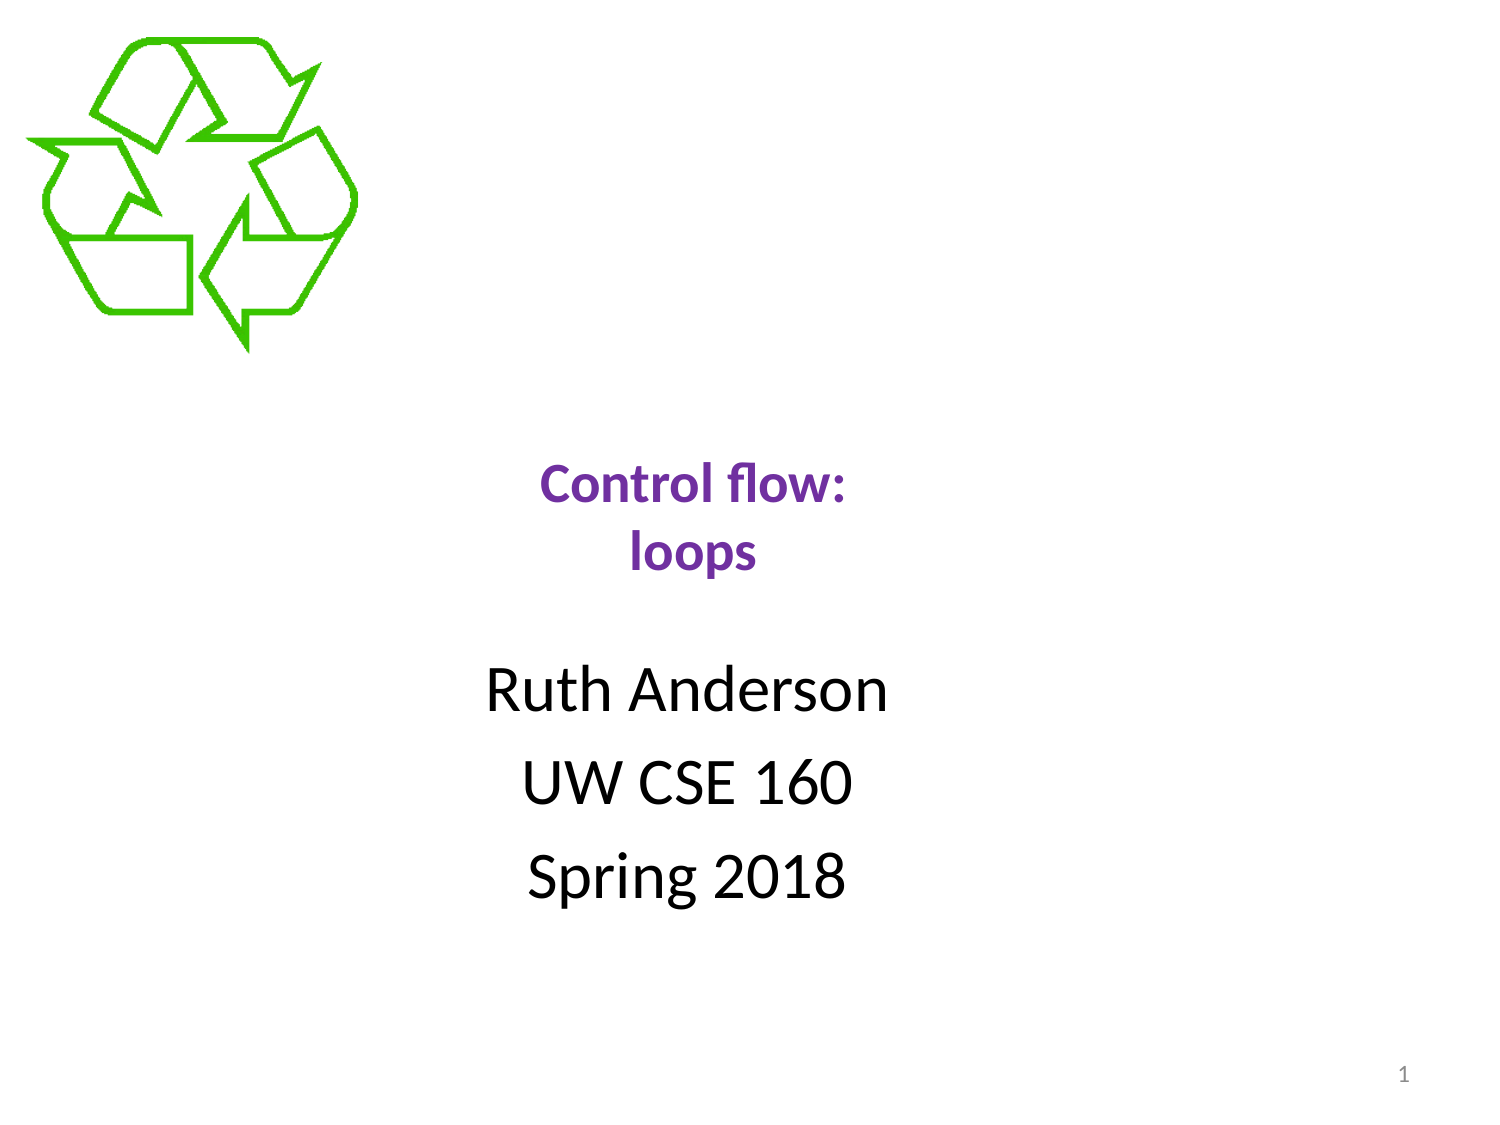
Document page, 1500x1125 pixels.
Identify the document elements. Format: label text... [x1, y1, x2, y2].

picture [0, 37, 530, 360]
title Control flow: loops [300, 437, 1088, 591]
subtitle Ruth Anderson UW CSE 160 Spring 2018 [162, 637, 1213, 925]
slide_number 1 [1074, 1042, 1425, 1103]
